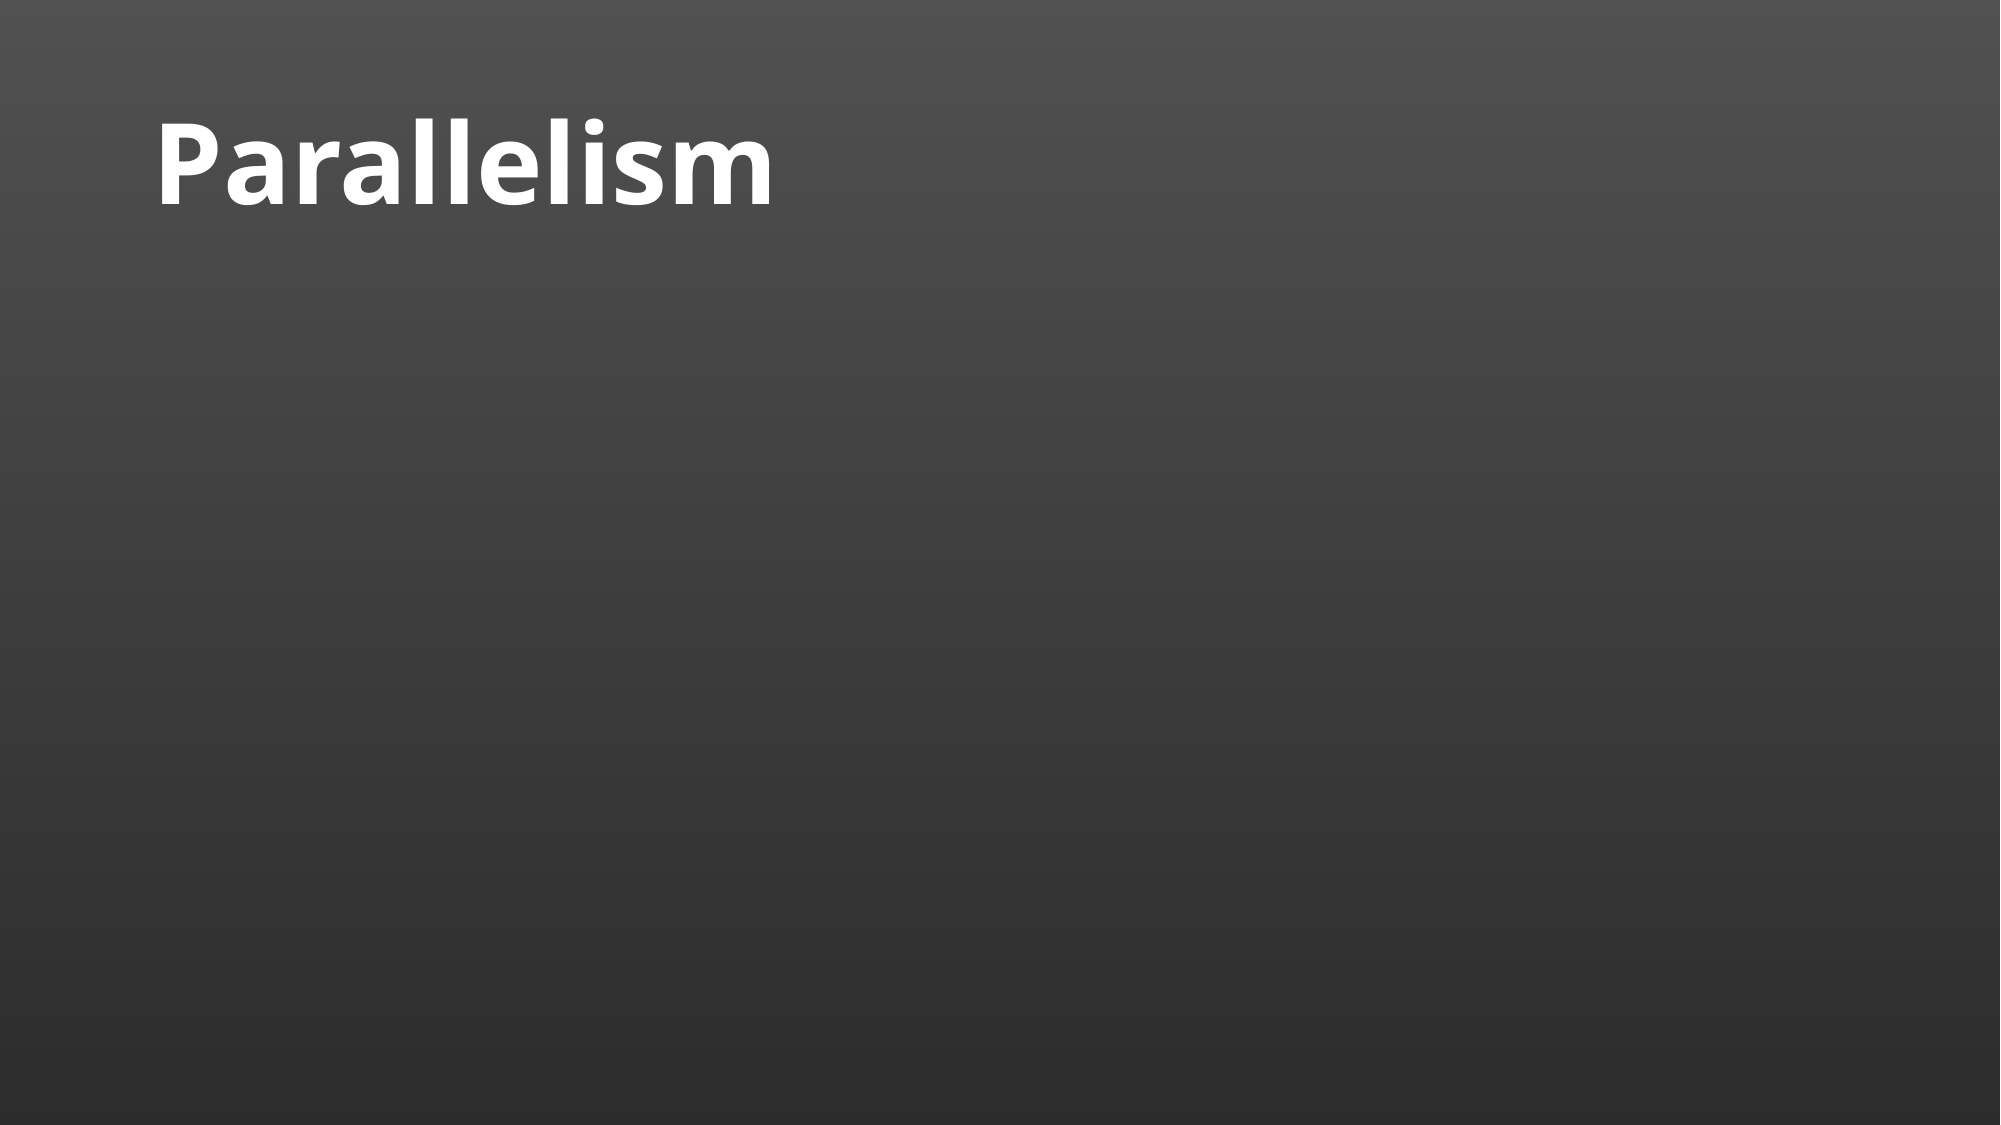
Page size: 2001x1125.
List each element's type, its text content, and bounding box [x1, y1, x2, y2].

title Parallelism [137, 59, 1863, 278]
